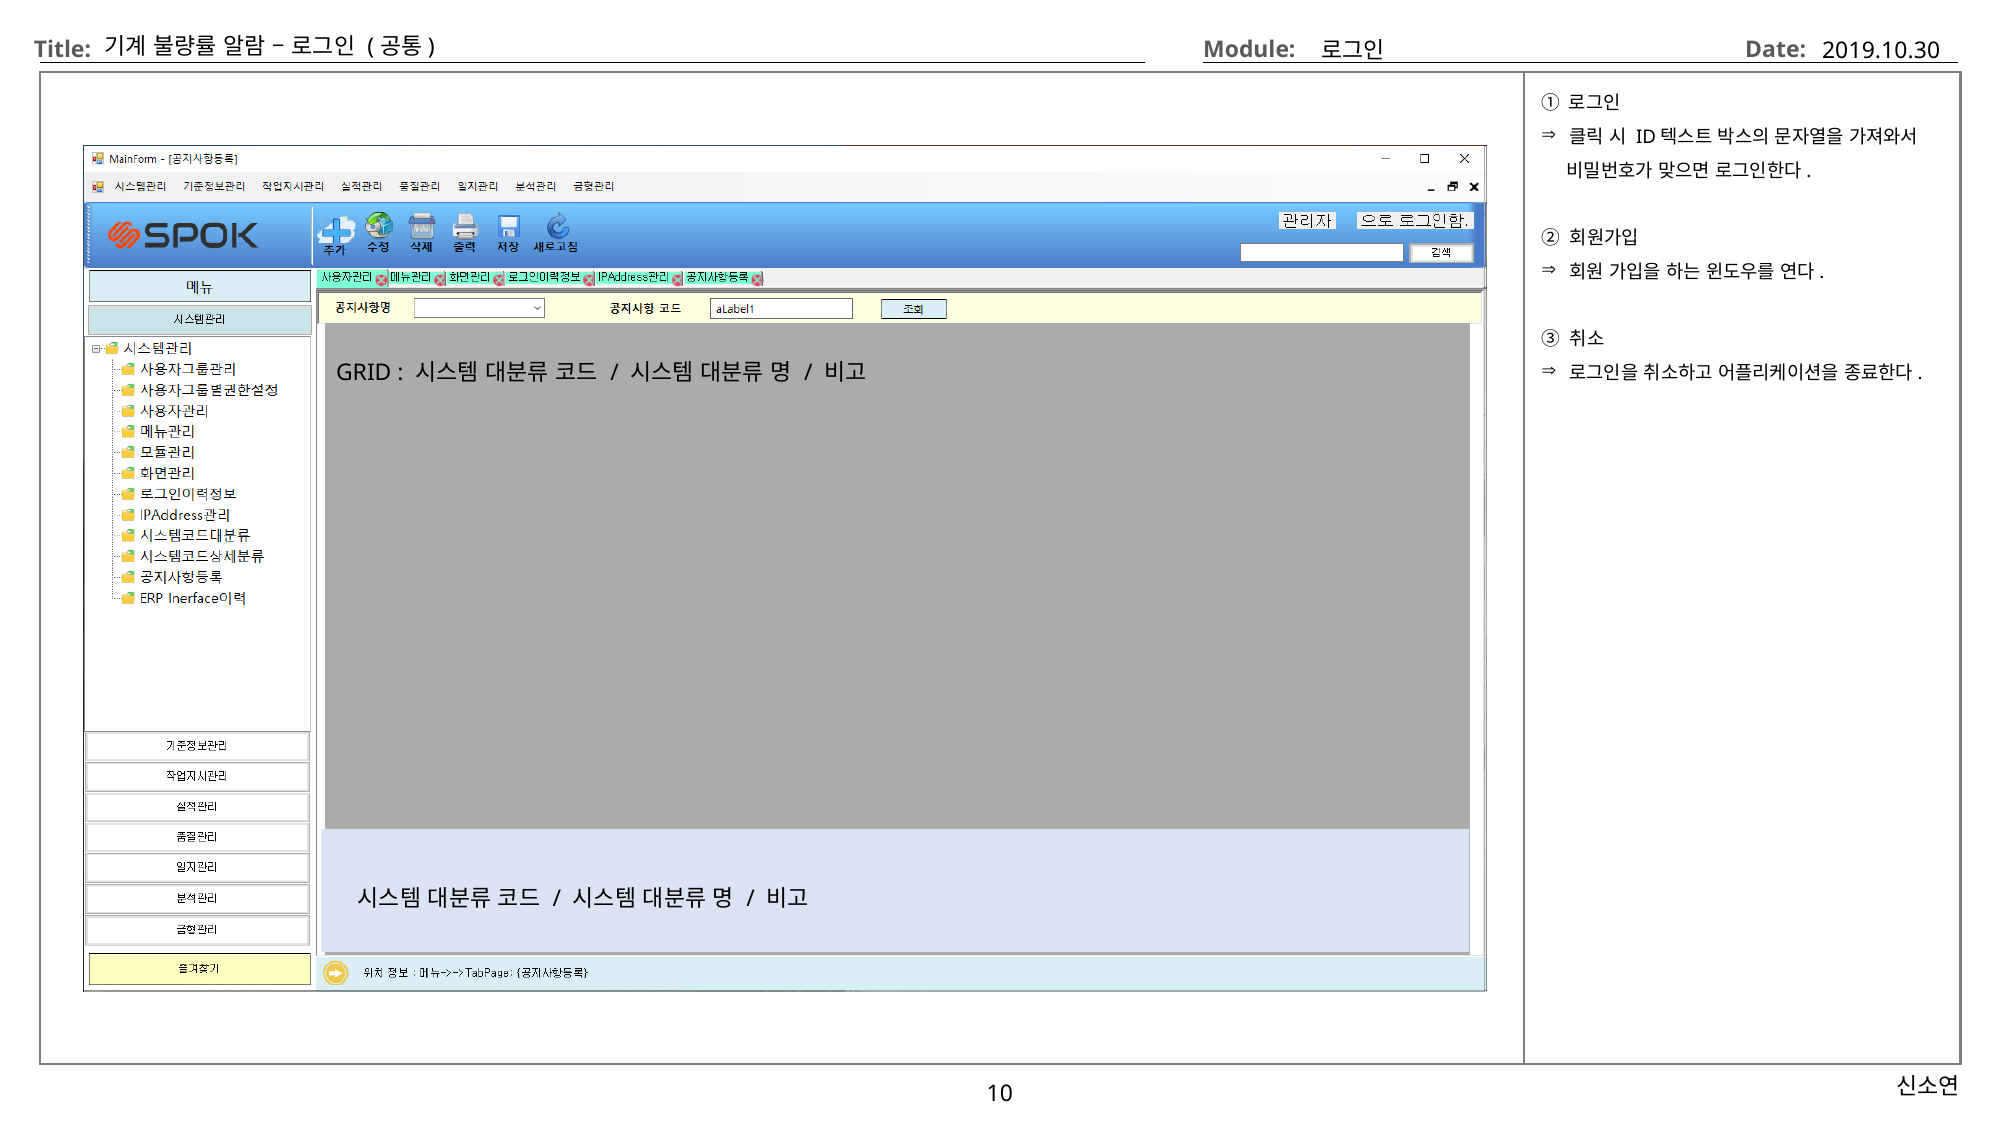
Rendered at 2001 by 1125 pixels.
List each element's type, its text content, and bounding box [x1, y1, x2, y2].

title 기계 불량률 알람 – 로그인 (공통) [104, 29, 1123, 66]
list 로그인 [1321, 31, 1651, 67]
picture [83, 145, 1487, 992]
text_box ① 로그인 클릭 시 ID텍스트 박스의 문자열을 가져와서 비밀번호가 맞으면 로그인한다. ② 회원가입 회원 가입을 하는 윈도우를 연다. ③ 취소 로그인을 취소하고 어플리케이션을 종료한다. [1526, 72, 1960, 425]
list 2019.10.30 [1822, 31, 1990, 67]
list 신소연 [1526, 1067, 1960, 1103]
